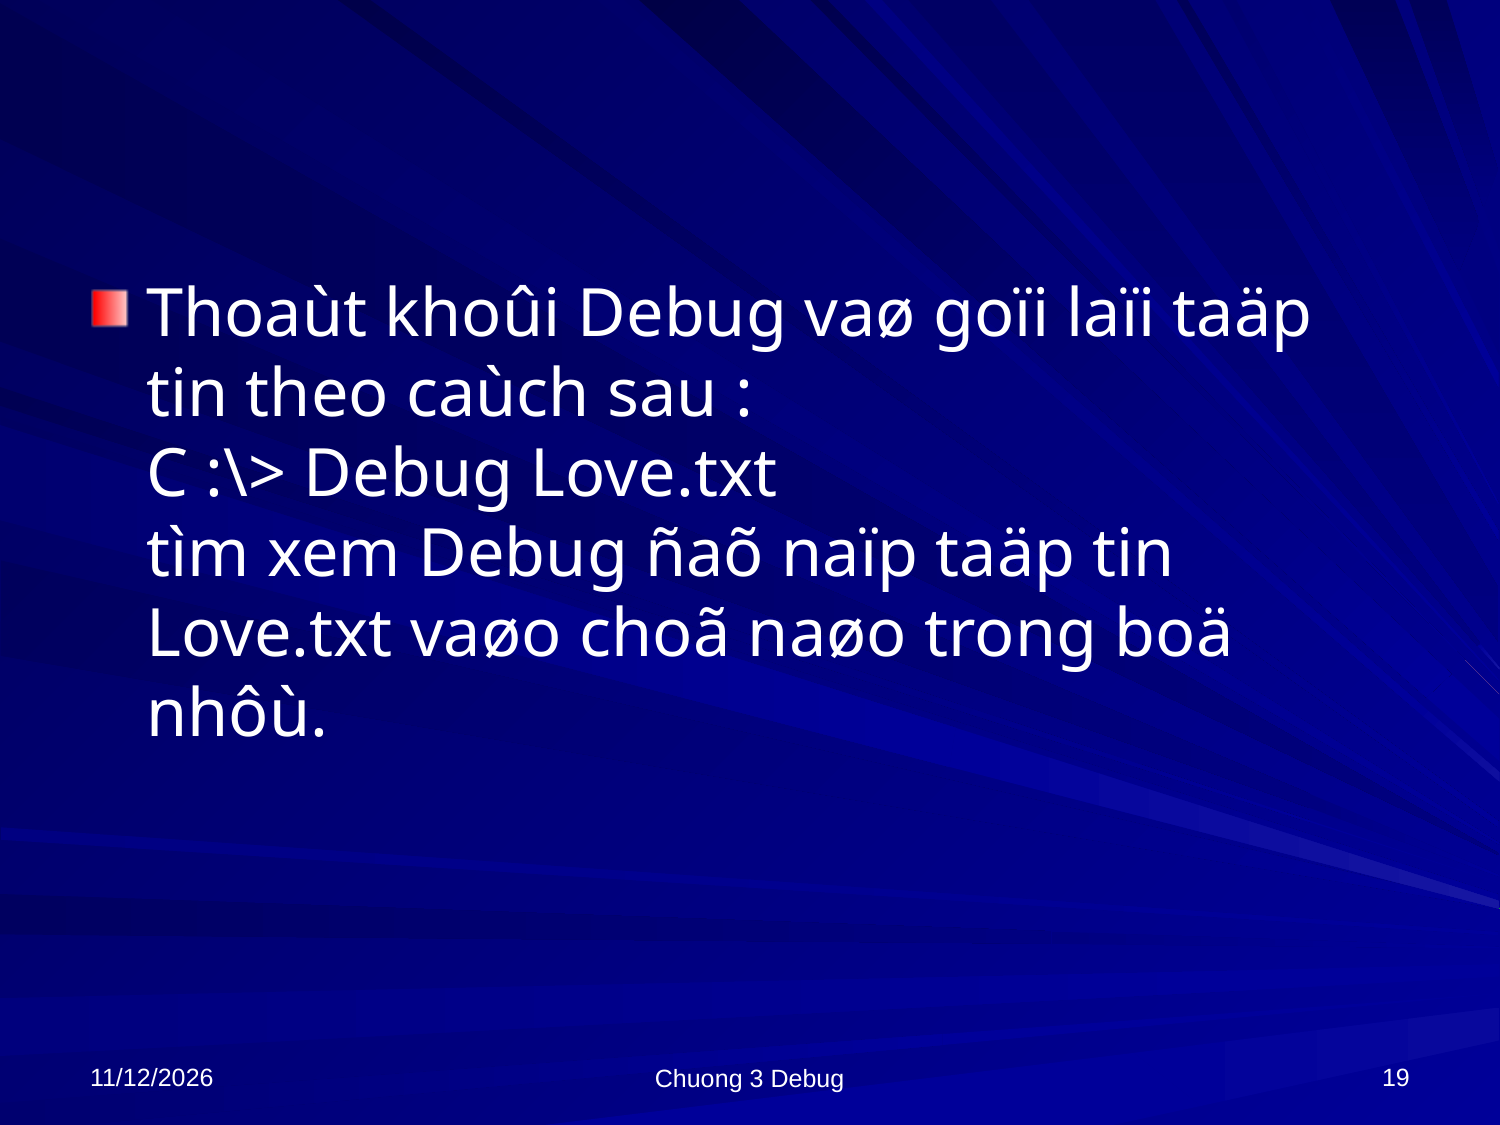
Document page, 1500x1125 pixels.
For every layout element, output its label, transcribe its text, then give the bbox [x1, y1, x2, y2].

footer Chuong 3 Debug [512, 1025, 988, 1100]
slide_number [75, 1024, 425, 1100]
list Thoaùt khoûi Debug vaø goïi laïi taäp tin theo caùch sau : C :\> Debug Love.txt tìm xem Debug ñaõ naïp taäp tin Love.txt vaøo choã naøo trong boä nhôù. [75, 262, 1425, 725]
picture [90, 288, 132, 331]
slide_number 19 [1074, 1024, 1425, 1100]
